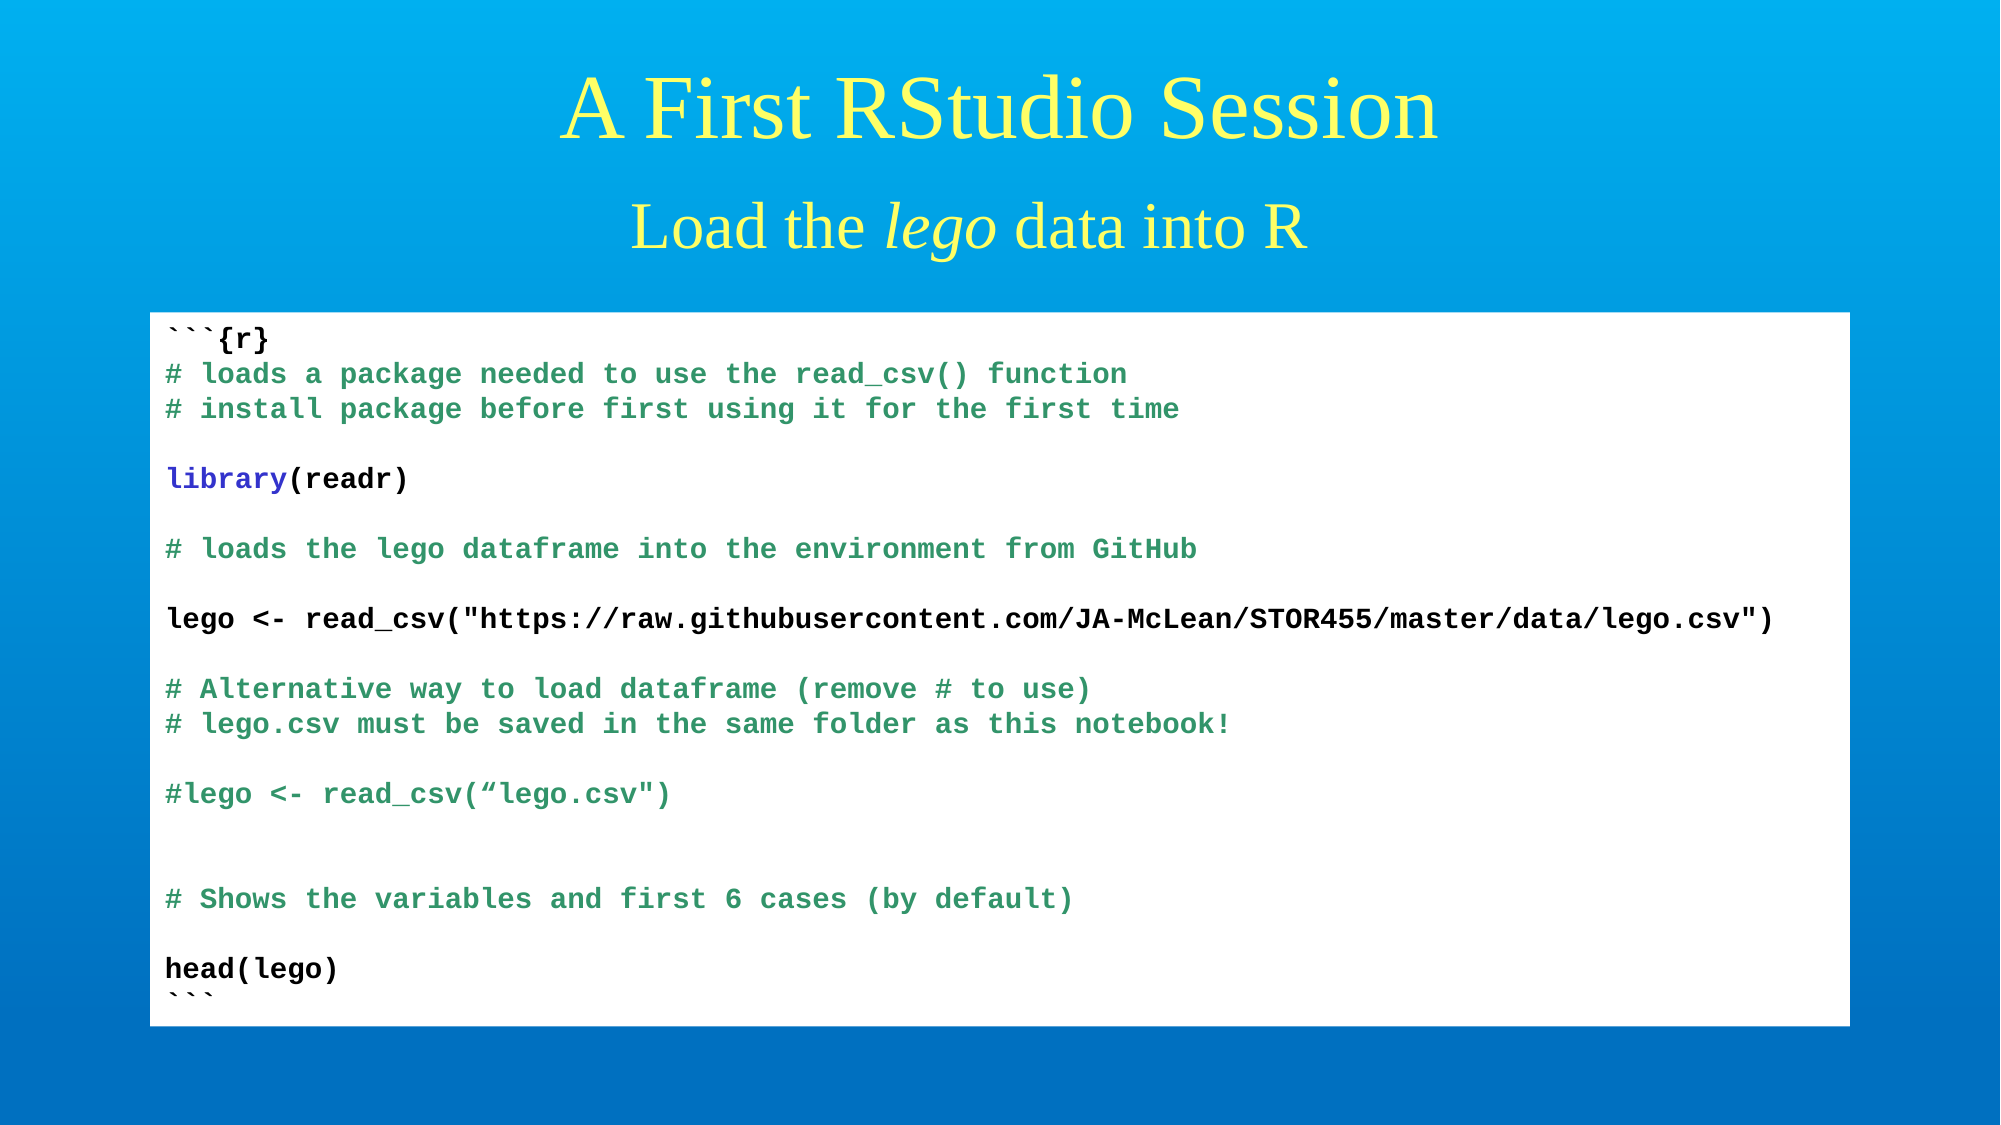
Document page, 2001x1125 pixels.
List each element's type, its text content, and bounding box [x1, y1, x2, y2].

text_box ```{r} # loads a package needed to use the read_csv() function # install package before first using it for the first time library(readr) # loads the lego dataframe into the environment from GitHub lego <- read_csv("https://raw.githubusercontent.com/JA-McLean/STOR455/master/data/lego.csv") # Alternative way to load dataframe (remove # to use) # lego.csv must be saved in the same folder as this notebook! #lego <- read_csv(“lego.csv") # Shows the variables and first 6 cases (by default) head(lego) ``` [150, 312, 1850, 1027]
text_box Load the lego data into R [615, 174, 1385, 270]
title A First RStudio Session [150, 8, 1850, 196]
